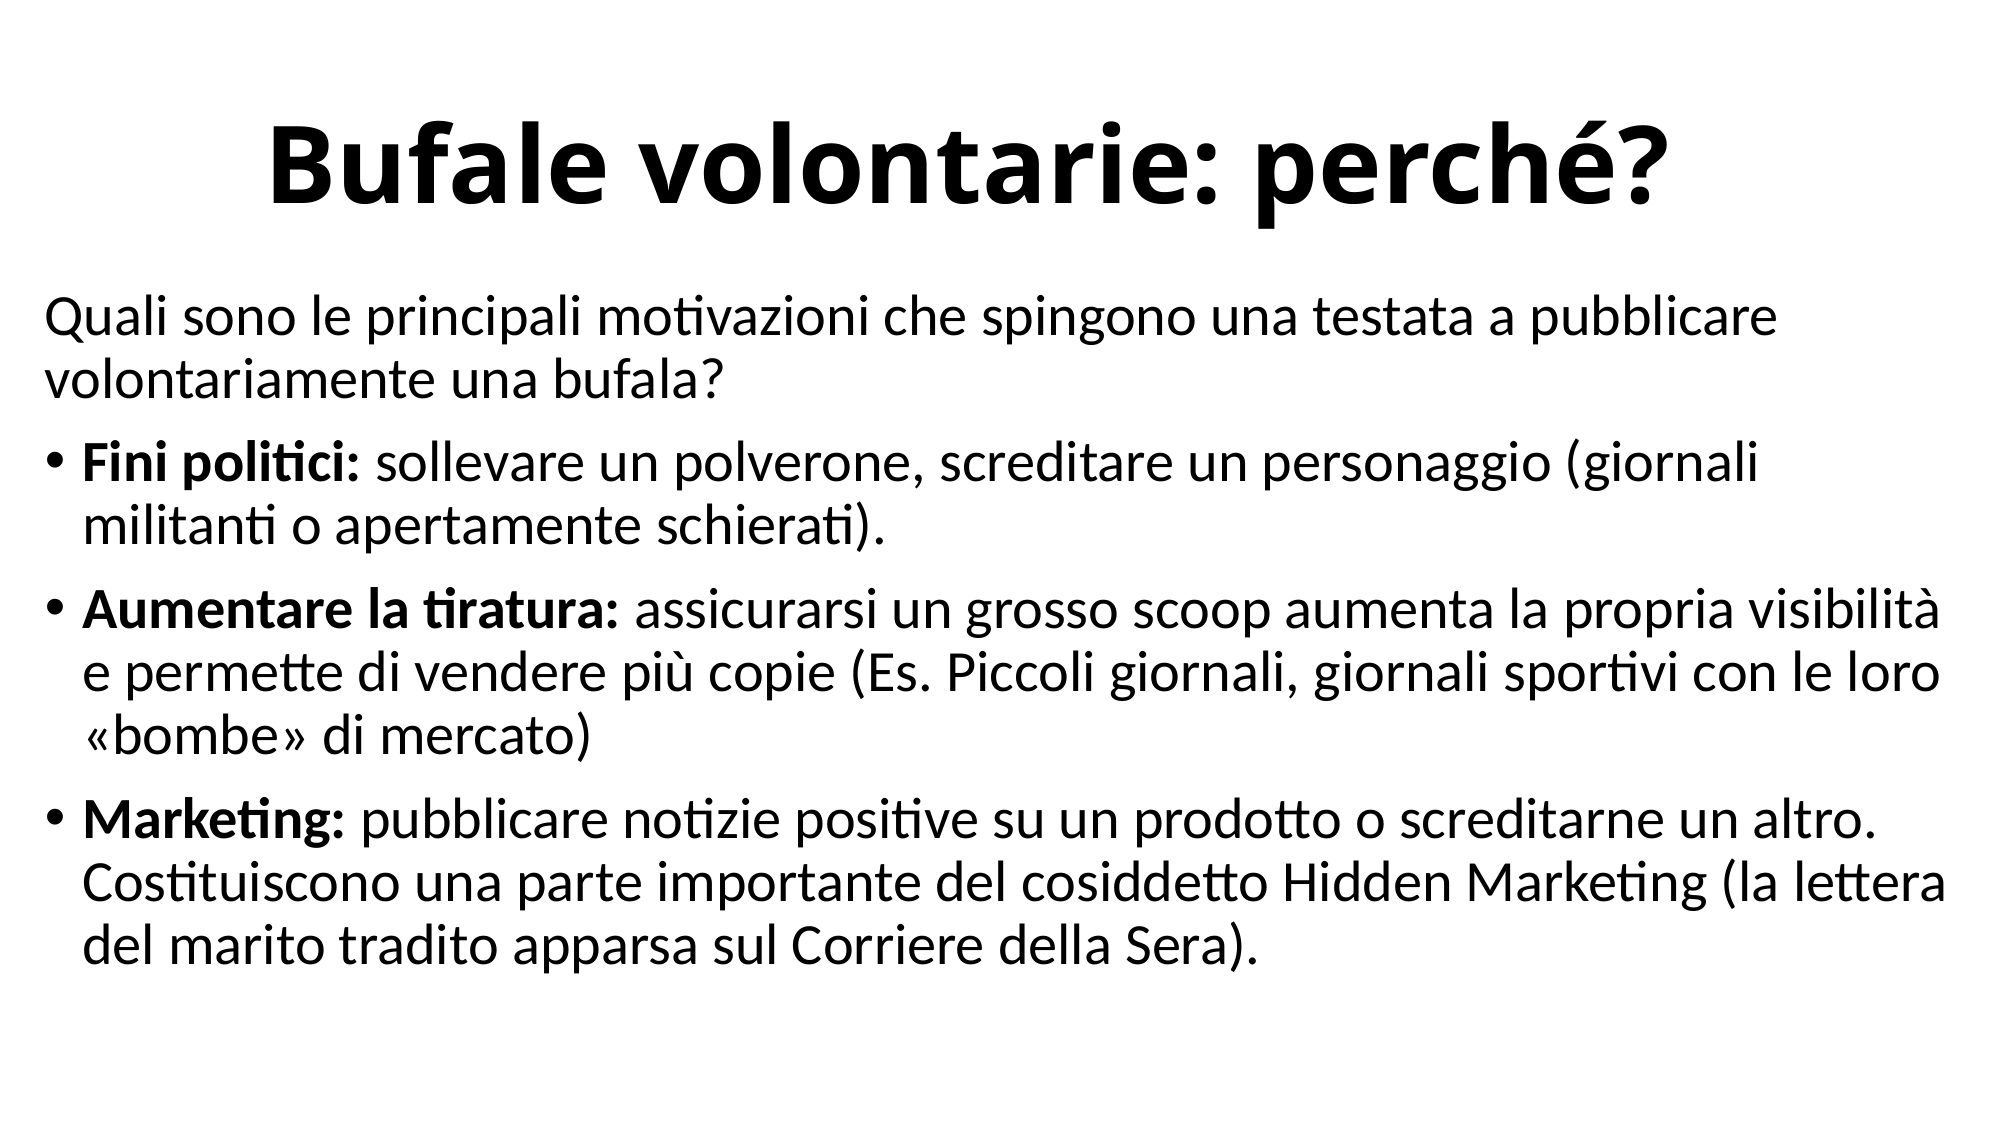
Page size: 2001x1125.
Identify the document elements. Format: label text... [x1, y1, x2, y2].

list Quali sono le principali motivazioni che spingono una testata a pubblicare volontariamente una bufala? Fini politici: sollevare un polverone, screditare un personaggio (giornali militanti o apertamente schierati). Aumentare la tiratura: assicurarsi un grosso scoop aumenta la propria visibilità e permette di vendere più copie (Es. Piccoli giornali, giornali sportivi con le loro «bombe» di mercato) Marketing: pubblicare notizie positive su un prodotto o screditarne un altro. Costituiscono una parte importante del cosiddetto Hidden Marketing (la lettera del marito tradito apparsa sul Corriere della Sera). [29, 277, 1971, 1100]
title Bufale volontarie: perché? [137, 59, 1863, 277]
